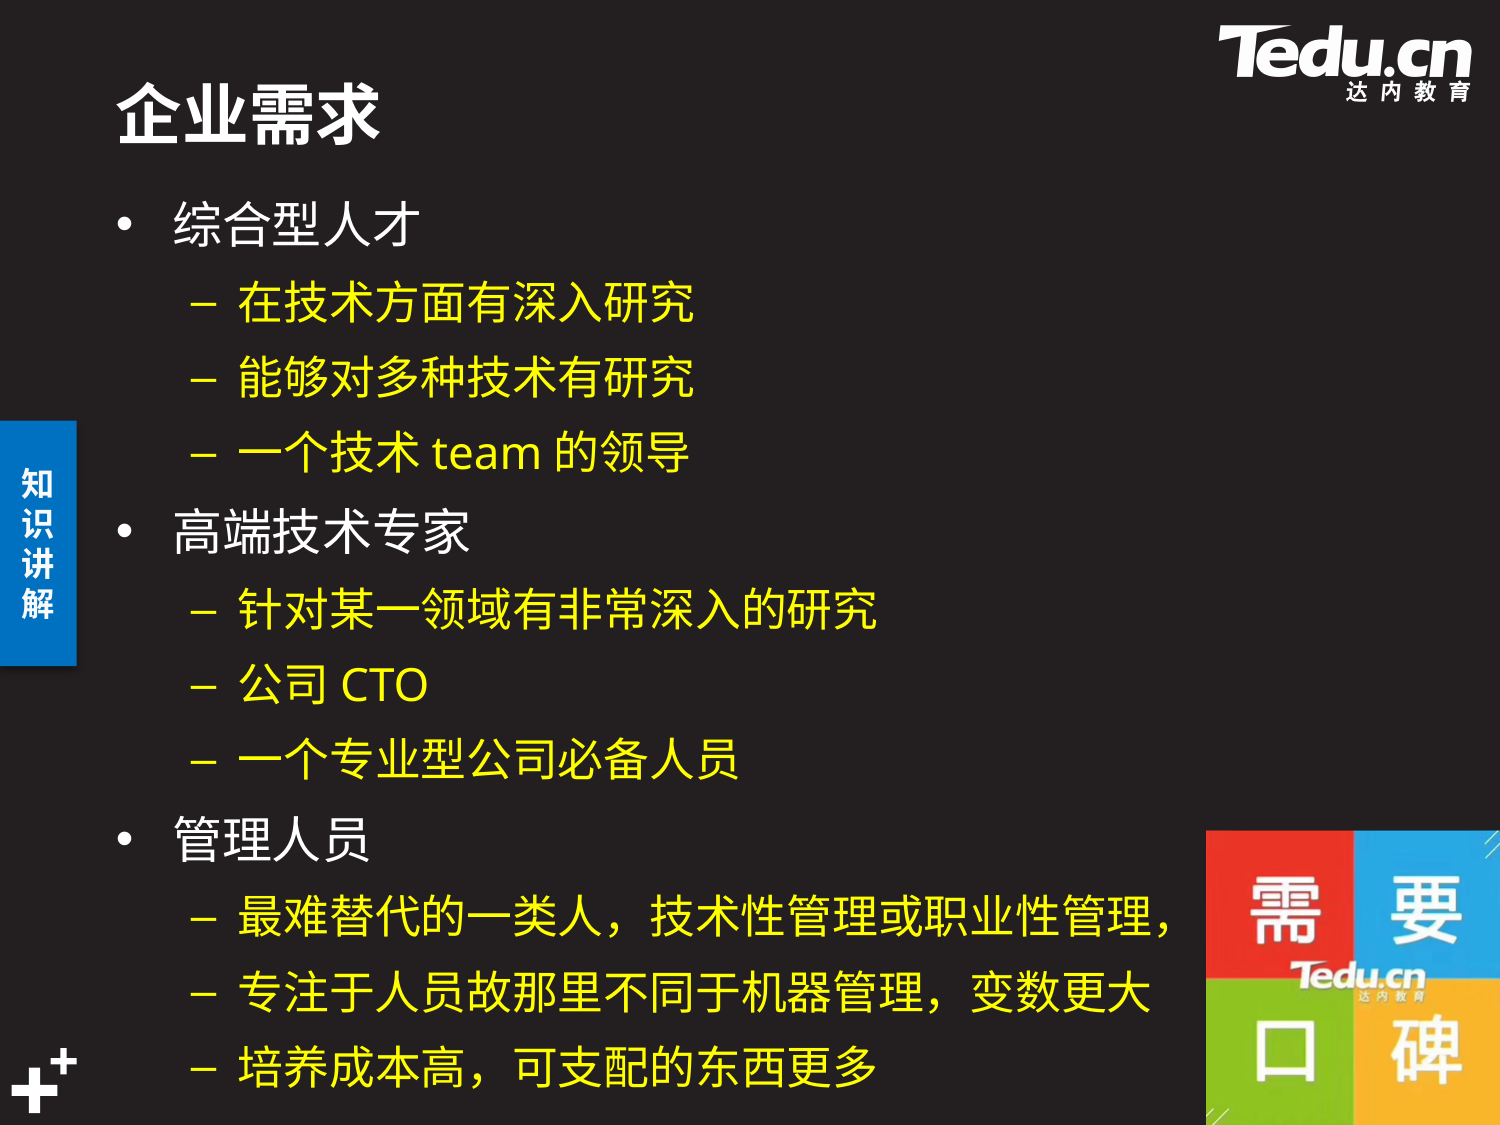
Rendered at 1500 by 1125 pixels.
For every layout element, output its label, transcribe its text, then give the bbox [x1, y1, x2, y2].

title 企业需求 [100, 54, 1212, 172]
list 综合型人才 在技术方面有深入研究 能够对多种技术有研究 一个技术team的领导 高端技术专家 针对某一领域有非常深入的研究 公司CTO 一个专业型公司必备人员 管理人员 最难替代的一类人，技术性管理或职业性管理， 专注于人员故那里不同于机器管理，变数更大 培养成本高，可支配的东西更多 [100, 173, 1349, 1125]
picture [1170, 1, 1500, 118]
picture [1349, 830, 1500, 1125]
